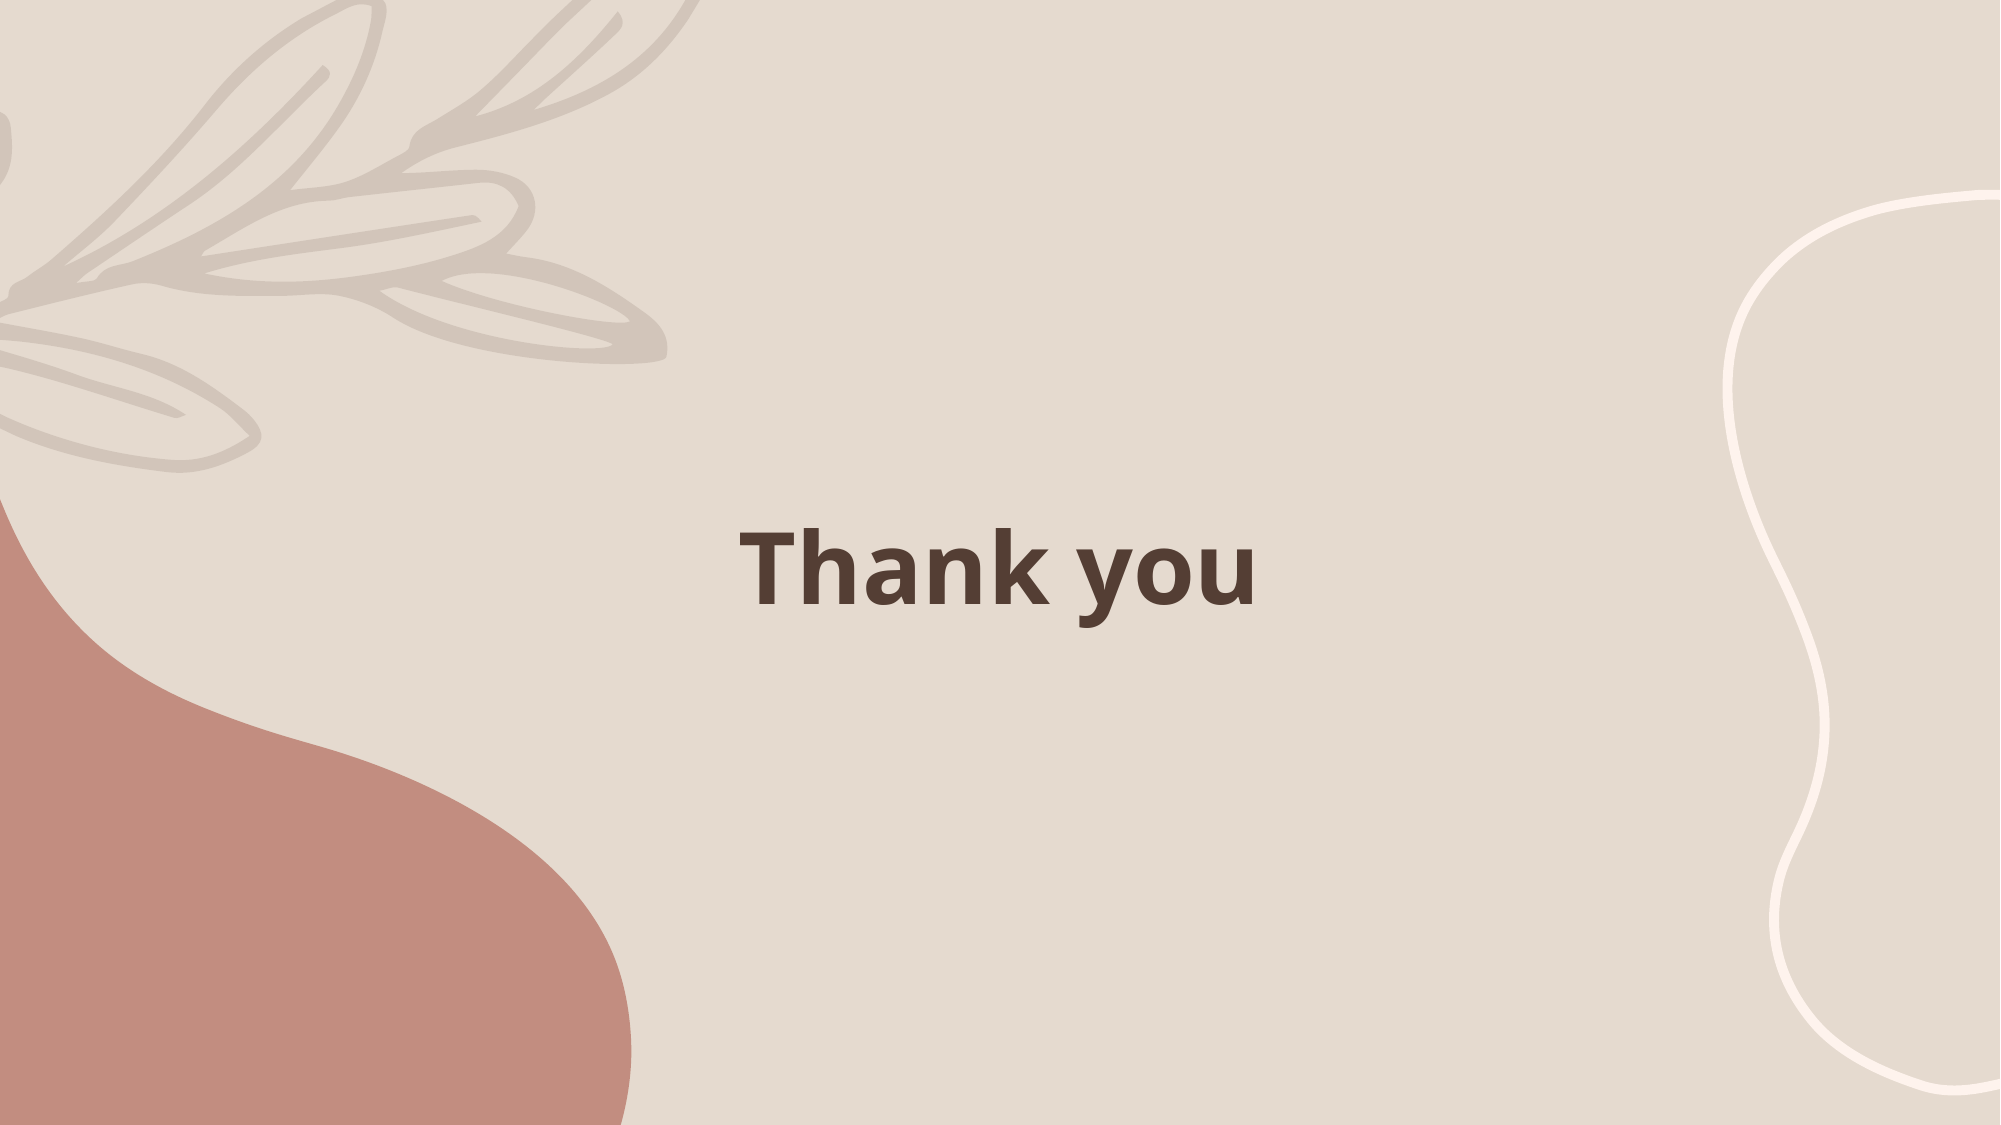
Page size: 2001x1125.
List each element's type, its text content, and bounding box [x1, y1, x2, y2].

title Thank you [537, 159, 1463, 985]
